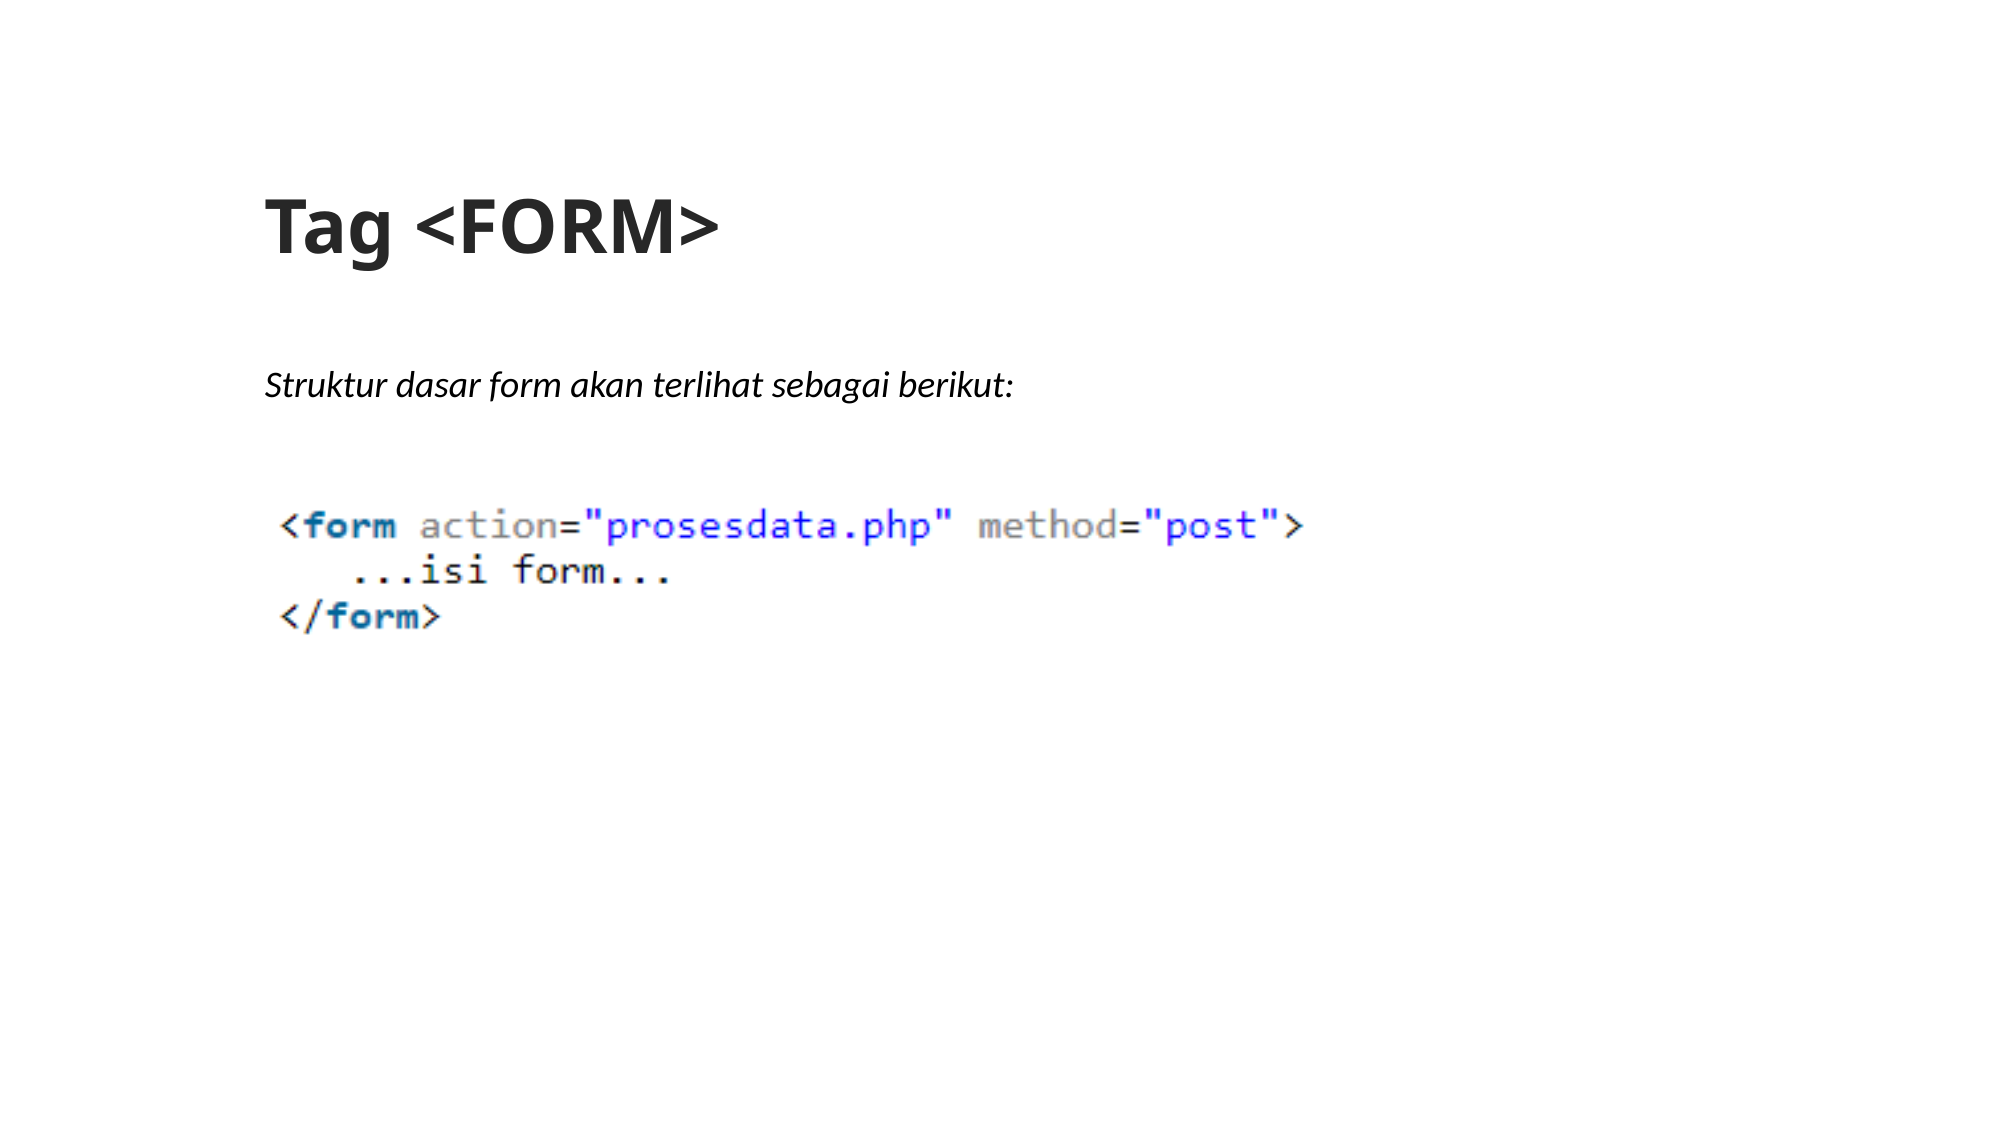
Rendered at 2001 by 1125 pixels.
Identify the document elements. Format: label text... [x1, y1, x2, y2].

text_box Tag <FORM> [249, 171, 1684, 276]
picture [249, 488, 1362, 680]
text_box Struktur dasar form akan terlihat sebagai berikut: [249, 352, 1684, 413]
